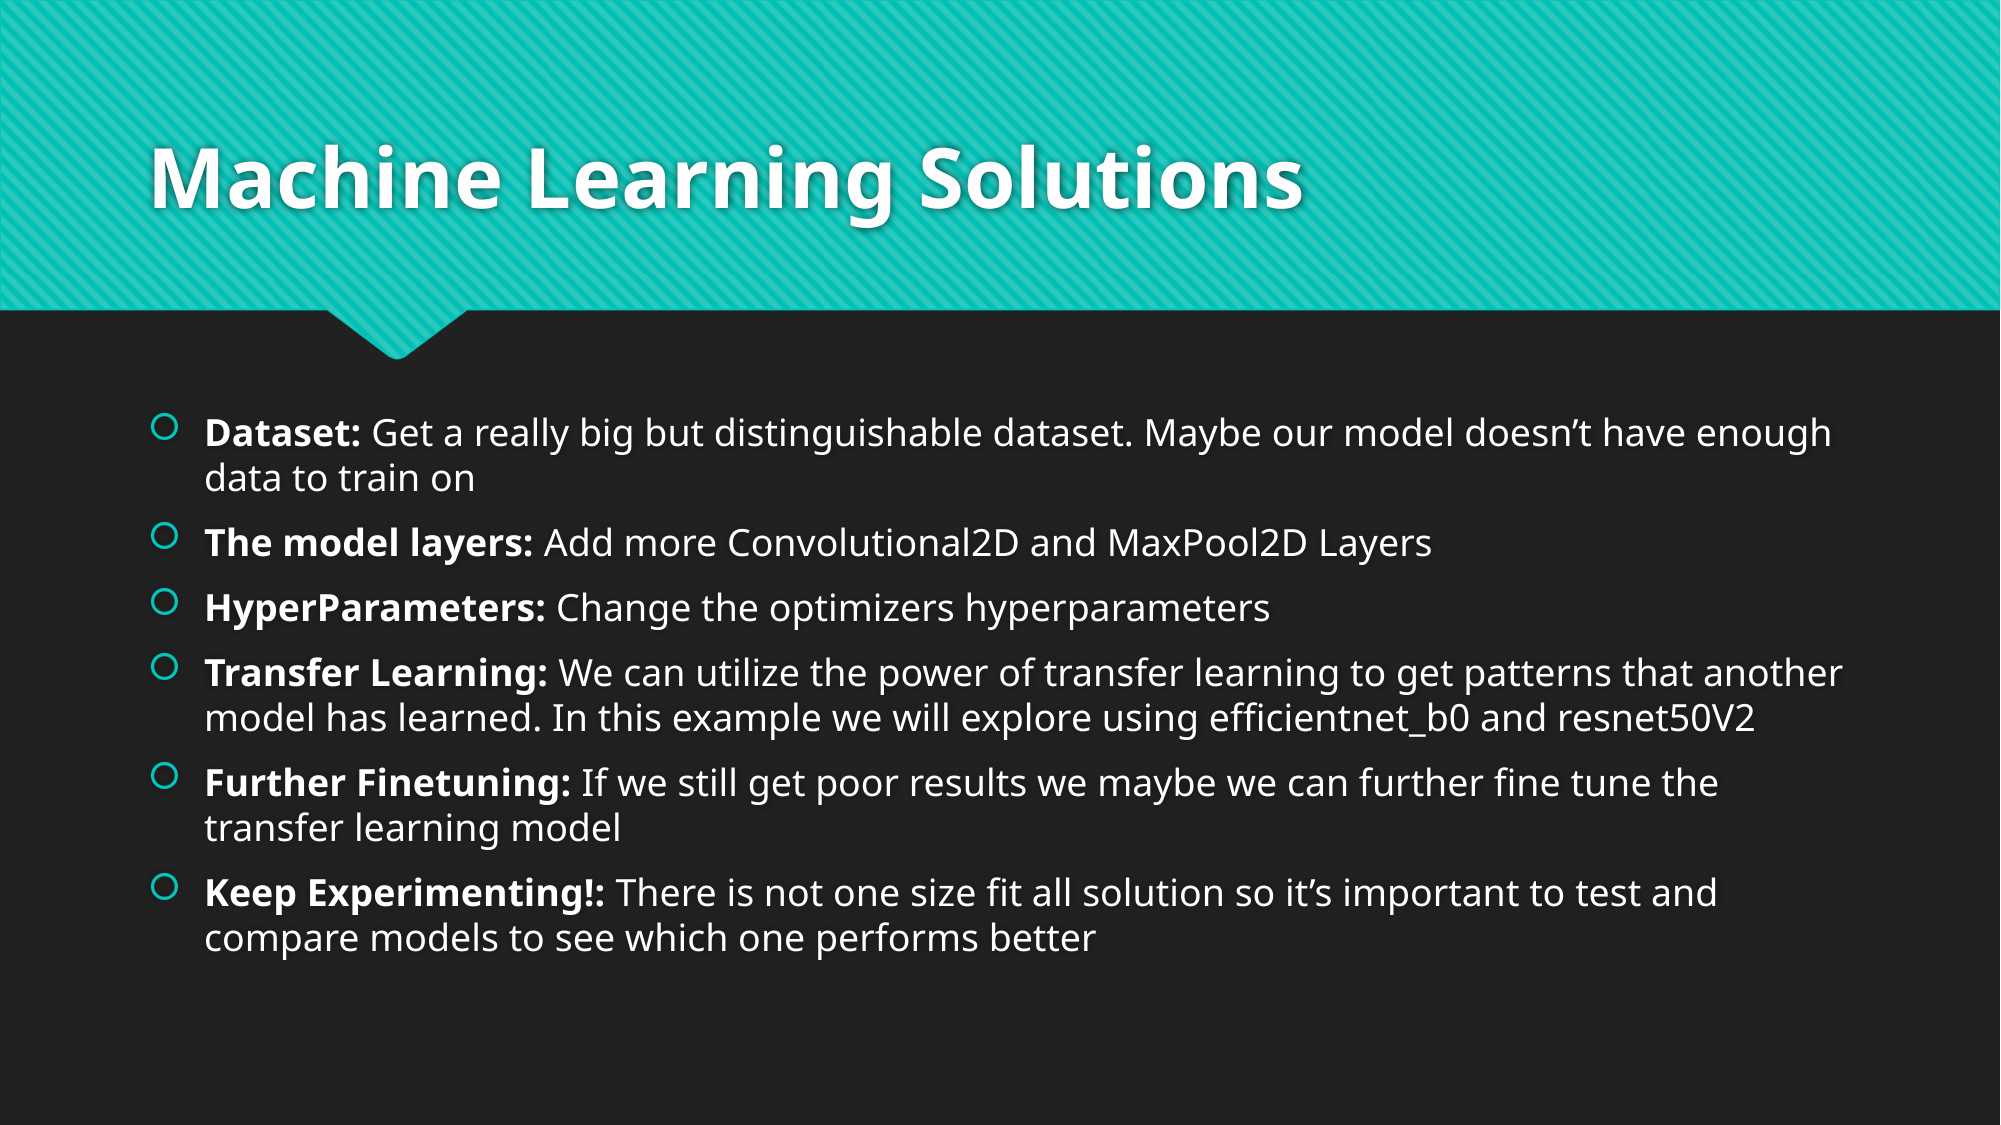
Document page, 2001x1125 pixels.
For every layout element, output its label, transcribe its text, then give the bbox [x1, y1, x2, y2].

list Dataset: Get a really big but distinguishable dataset. Maybe our model doesn’t have enough data to train on The model layers: Add more Convolutional2D and MaxPool2D Layers HyperParameters: Change the optimizers hyperparameters Transfer Learning: We can utilize the power of transfer learning to get patterns that another model has learned. In this example we will explore using efficientnet_b0 and resnet50V2 Further Finetuning: If we still get poor results we maybe we can further fine tune the transfer learning model Keep Experimenting!: There is not one size fit all solution so it’s important to test and compare models to see which one performs better [132, 417, 1865, 1015]
title Machine Learning Solutions [132, 73, 1868, 233]
